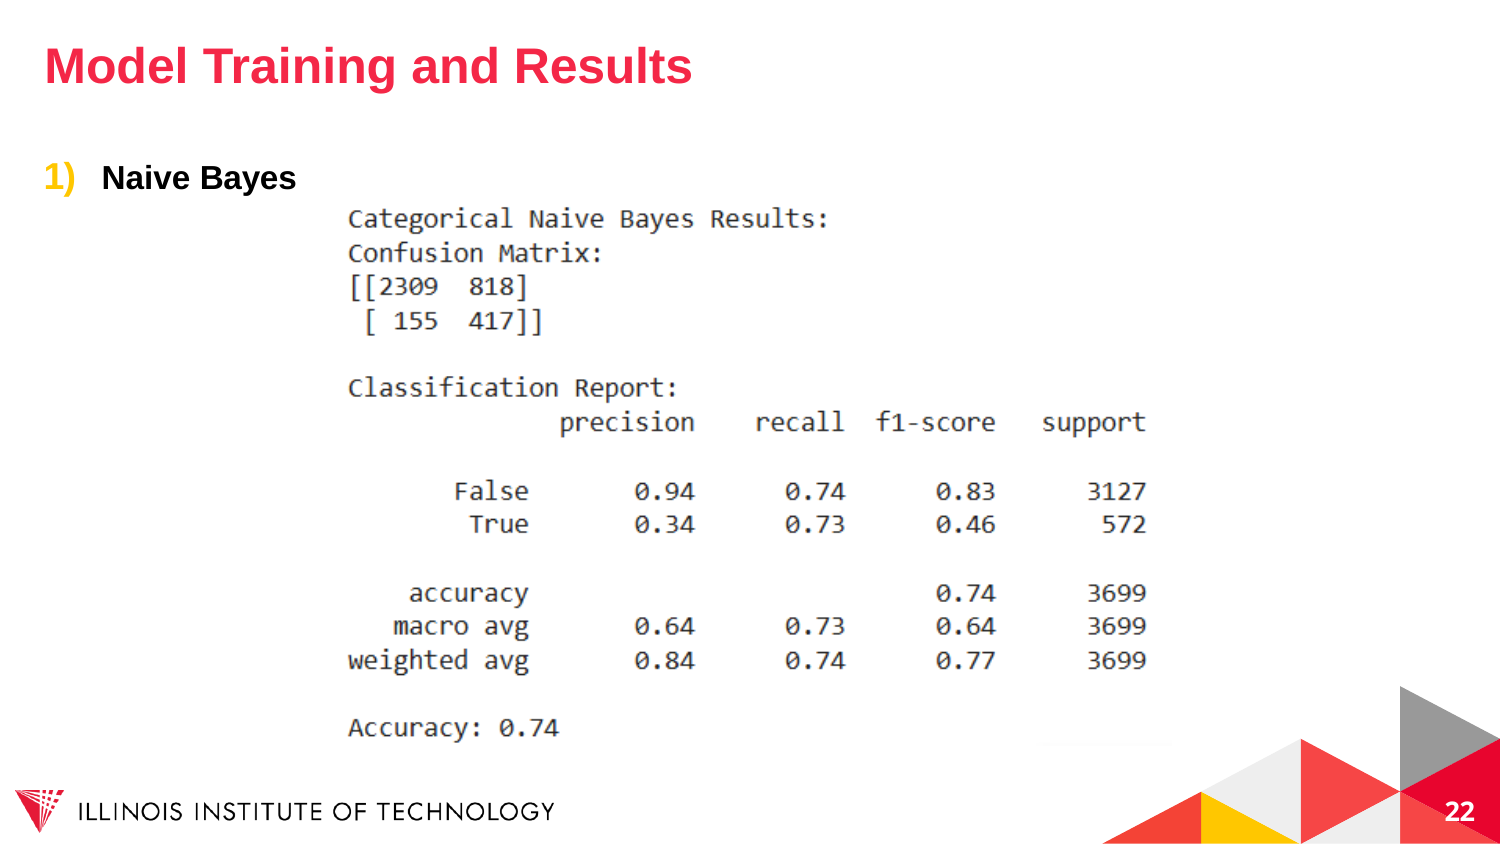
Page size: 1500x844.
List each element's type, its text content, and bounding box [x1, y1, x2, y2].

text_box 1) Naive Bayes [41, 154, 298, 198]
picture [328, 195, 1172, 746]
picture [15, 790, 554, 833]
text_box 22 [1442, 792, 1482, 827]
title Model Training and Results [42, 11, 1458, 175]
